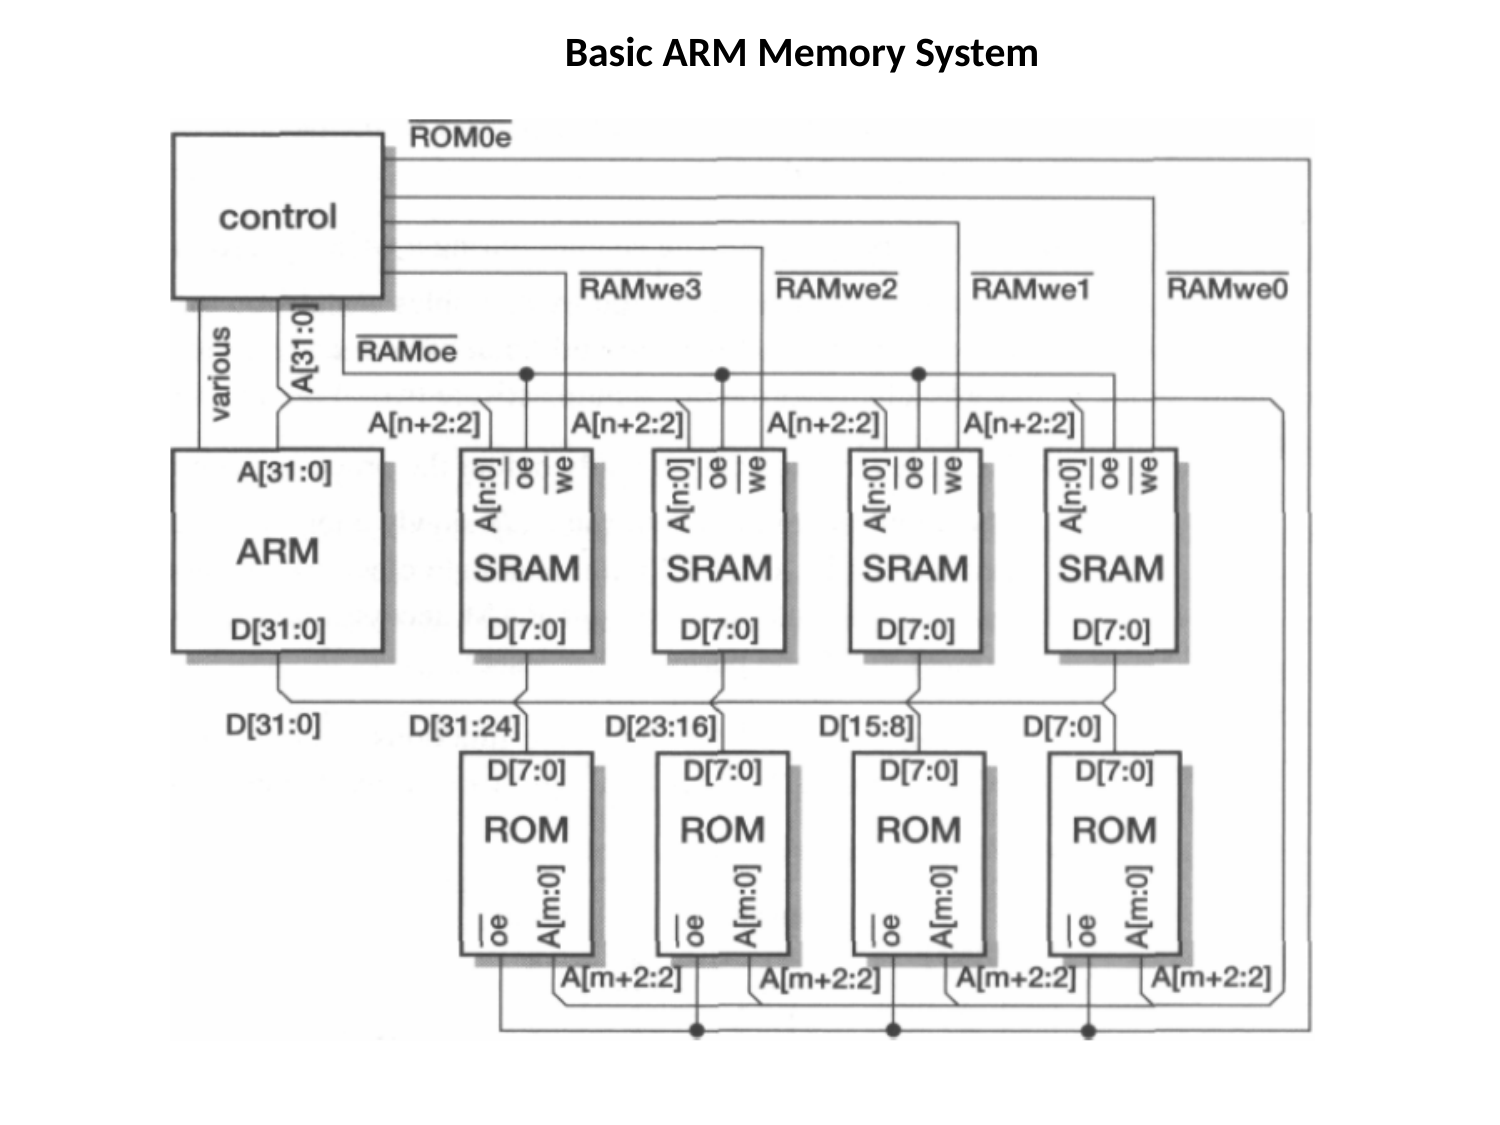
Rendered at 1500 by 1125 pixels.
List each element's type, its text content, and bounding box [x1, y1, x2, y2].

picture [29, 82, 1438, 1066]
text_box Basic ARM Memory System [549, 17, 1100, 81]
